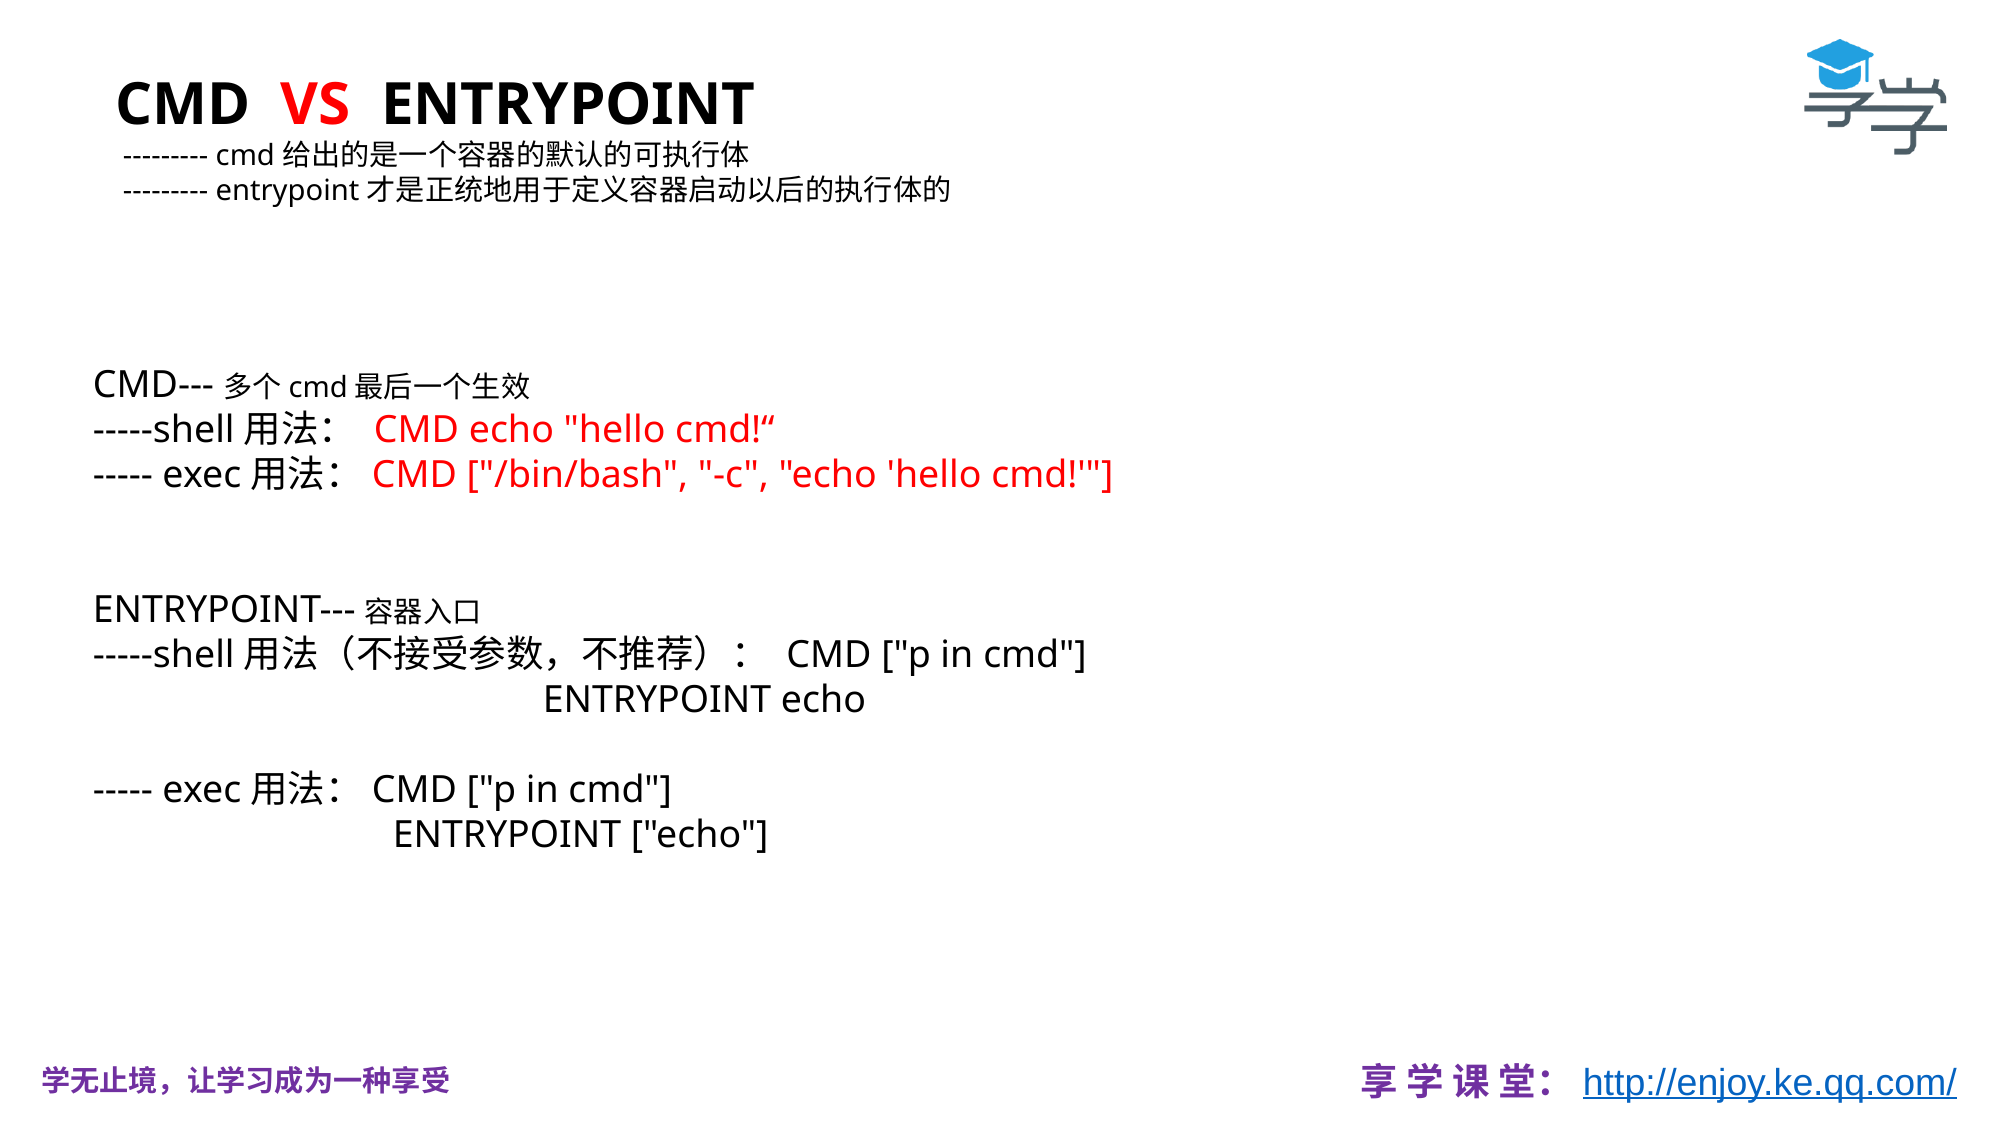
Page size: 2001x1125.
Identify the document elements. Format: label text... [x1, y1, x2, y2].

picture [1799, 20, 1952, 173]
text_box CMD---多个cmd最后一个生效 -----shell用法： CMD echo "hello cmd!“ ----- exec用法：CMD ["/bin/bash", "-c", "echo 'hello cmd!'"] ENTRYPOINT---容器入口 -----shell用法（不接受参数，不推荐）： CMD ["p in cmd"] ENTRYPOINT echo ----- exec用法：CMD ["p in cmd"] ENTRYPOINT ["echo"] [78, 353, 1894, 908]
text_box CMD VS ENTRYPOINT --------- cmd给出的是一个容器的默认的可执行体 --------- entrypoint才是正统地用于定义容器启动以后的执行体的 [100, 58, 967, 249]
